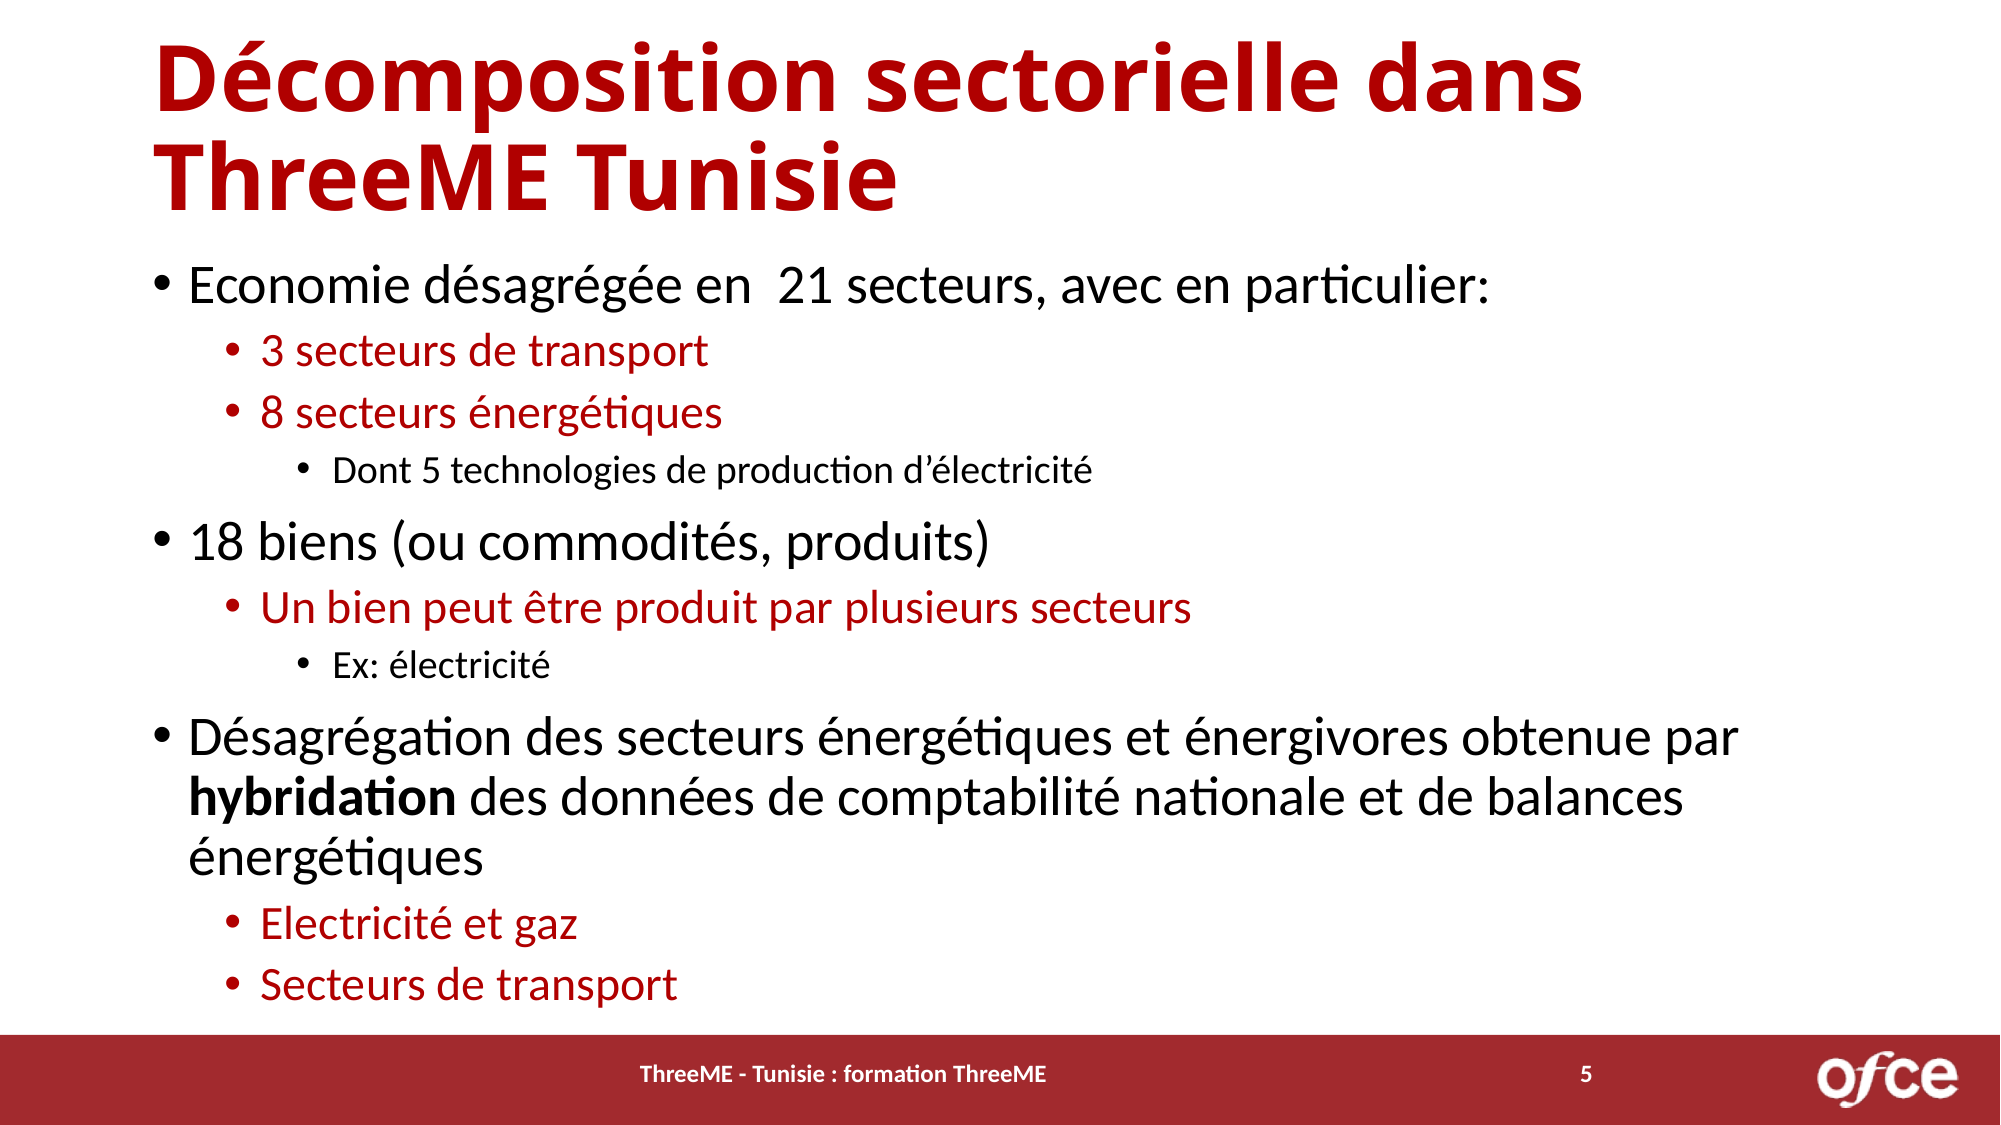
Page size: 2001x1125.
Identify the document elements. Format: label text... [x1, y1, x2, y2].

picture [1817, 1051, 1959, 1108]
footer ThreeME - Tunisie : formation ThreeME [380, 1042, 1307, 1103]
slide_number 5 [1516, 1042, 1608, 1103]
list Economie désagrégée en 21 secteurs, avec en particulier: 3 secteurs de transport 8 secteurs énergétiques Dont 5 technologies de production d’électricité 18 biens (ou commodités, produits) Un bien peut être produit par plusieurs secteurs Ex: électricité Désagrégation des secteurs énergétiques et énergivores obtenue par hybridation des données de comptabilité nationale et de balances énergétiques Electricité et gaz Secteurs de transport [137, 247, 1863, 1026]
title Décomposition sectorielle dans ThreeME Tunisie [137, 22, 1863, 240]
